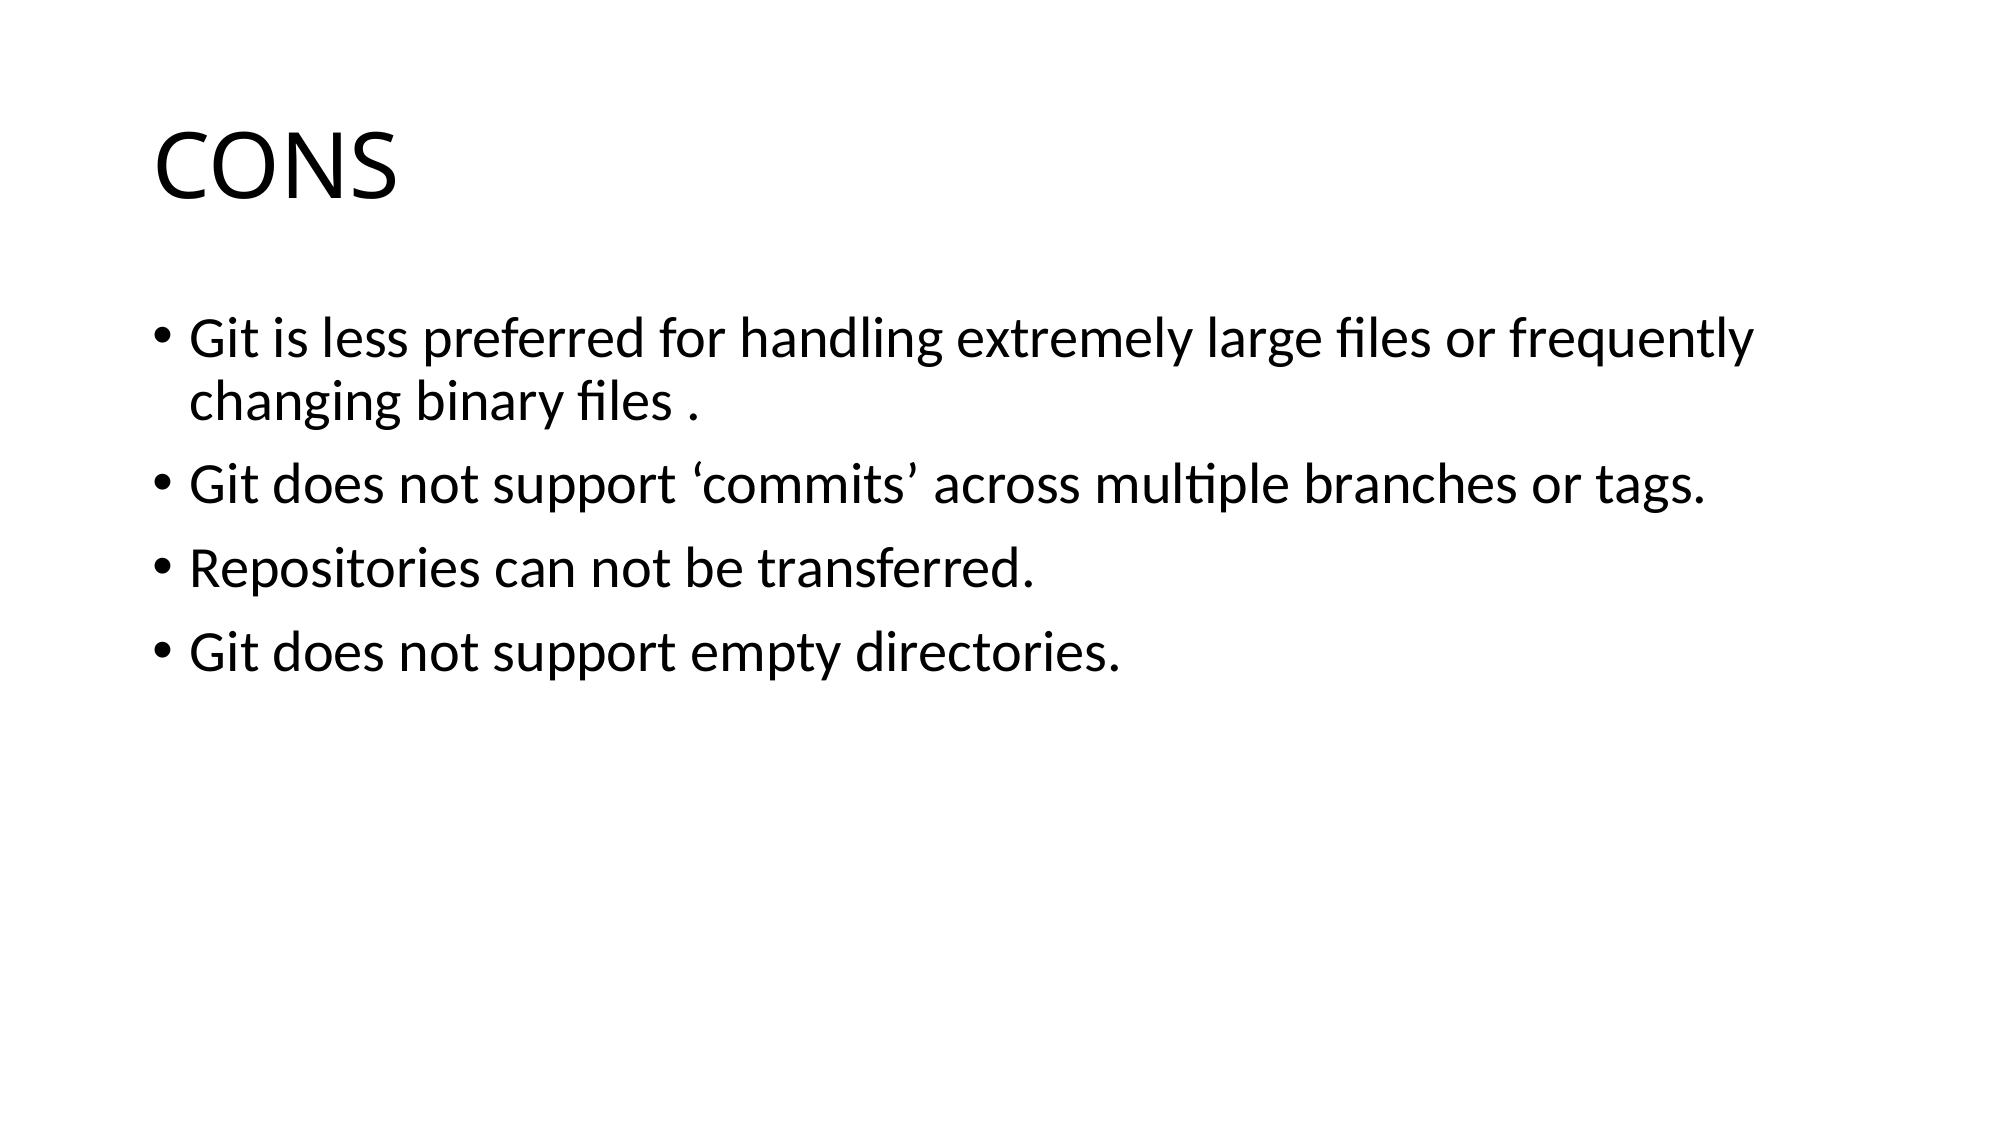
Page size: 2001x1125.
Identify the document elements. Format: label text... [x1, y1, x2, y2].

list Git is less preferred for handling extremely large files or frequently changing binary files . Git does not support ‘commits’ across multiple branches or tags. Repositories can not be transferred. Git does not support empty directories. [137, 299, 1863, 1014]
title CONS [137, 59, 1863, 278]
